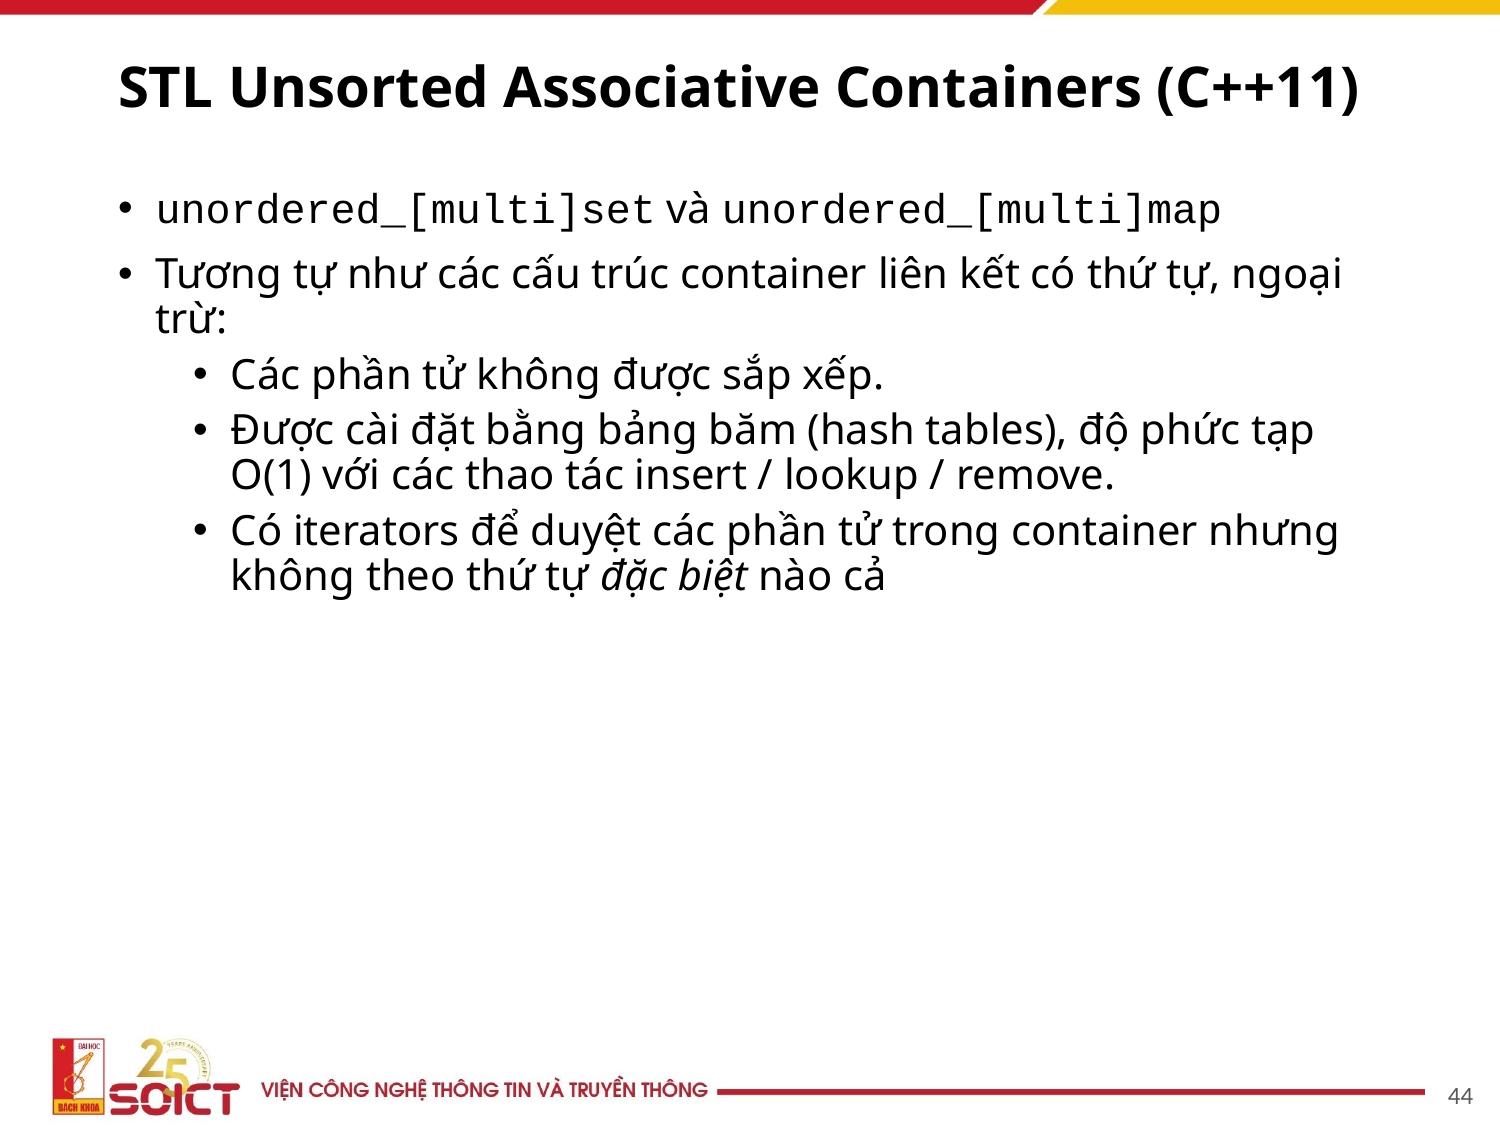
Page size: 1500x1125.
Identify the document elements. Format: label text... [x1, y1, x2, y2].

list unordered_[multi]set và unordered_[multi]map Tương tự như các cấu trúc container liên kết có thứ tự, ngoại trừ: Các phần tử không được sắp xếp. Được cài đặt bằng bảng băm (hash tables), độ phức tạp O(1) với các thao tác insert / lookup / remove. Có iterators để duyệt các phần tử trong container nhưng không theo thứ tự đặc biệt nào cả [103, 179, 1397, 997]
picture [0, 0, 1500, 1125]
title STL Unsorted Associative Containers (C++11) [103, 24, 1397, 155]
slide_number 44 [1300, 1065, 1489, 1125]
